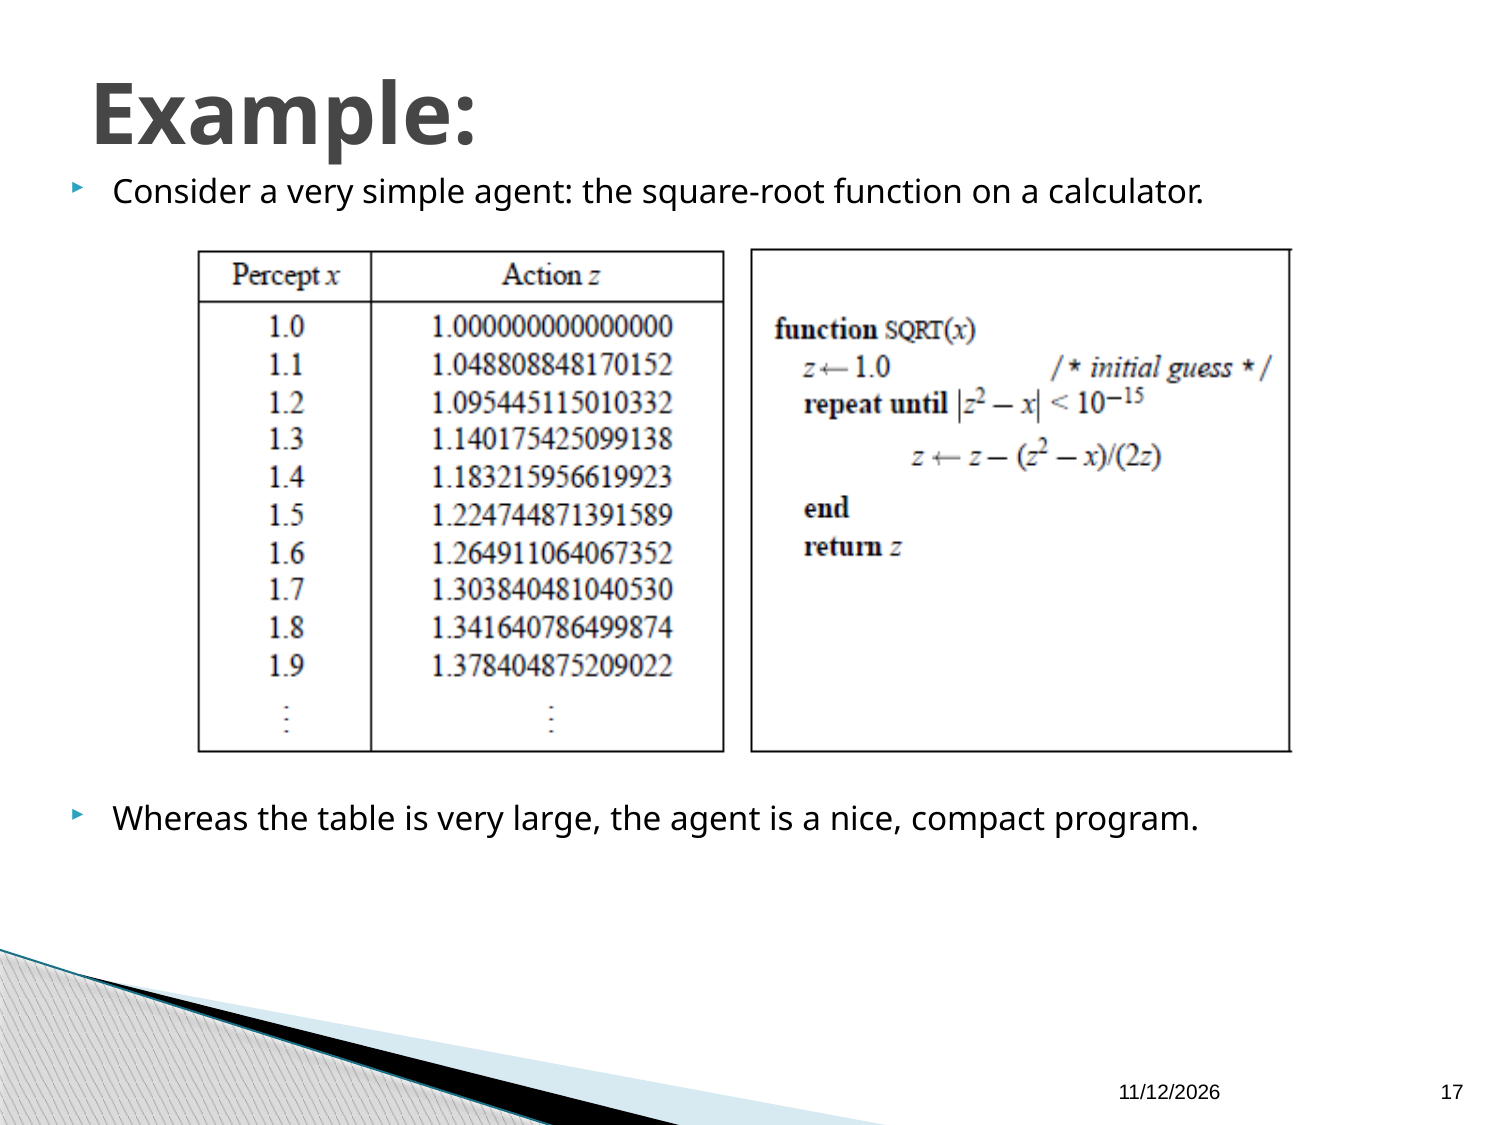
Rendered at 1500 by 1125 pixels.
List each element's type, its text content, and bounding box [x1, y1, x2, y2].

list Consider a very simple agent: the square-root function on a calculator. Whereas the table is very large, the agent is a nice, compact program. [37, 162, 1388, 938]
picture [187, 237, 1301, 763]
title Example: [75, 45, 1425, 175]
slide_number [1103, 1051, 1418, 1112]
slide_number 17 [1418, 1051, 1479, 1112]
